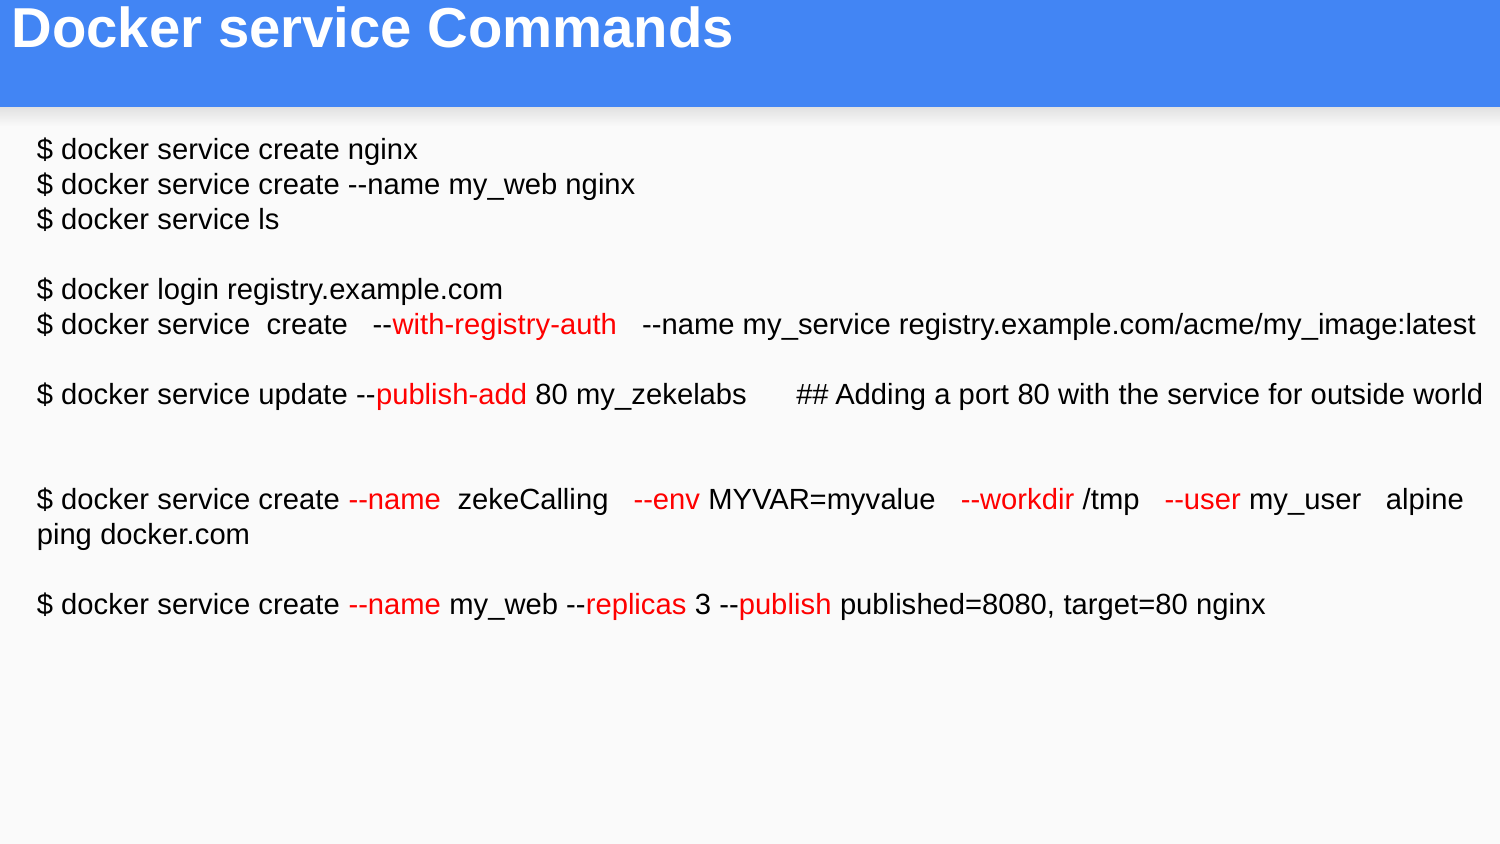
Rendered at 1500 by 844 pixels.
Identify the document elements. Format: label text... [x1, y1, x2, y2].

title Docker service Commands [0, 2, 1497, 102]
text_box $ docker service create nginx $ docker service create --name my_web nginx $ docker service ls $ docker login registry.example.com $ docker service create --with-registry-auth --name my_service registry.example.com/acme/my_image:latest $ docker service update --publish-add 80 my_zekelabs ## Adding a port 80 with the service for outside world $ docker service create --name zekeCalling --env MYVAR=myvalue --workdir /tmp --user my_user alpine ping docker.com $ docker service create --name my_web --replicas 3 --publish published=8080, target=80 nginx [22, 123, 1500, 628]
